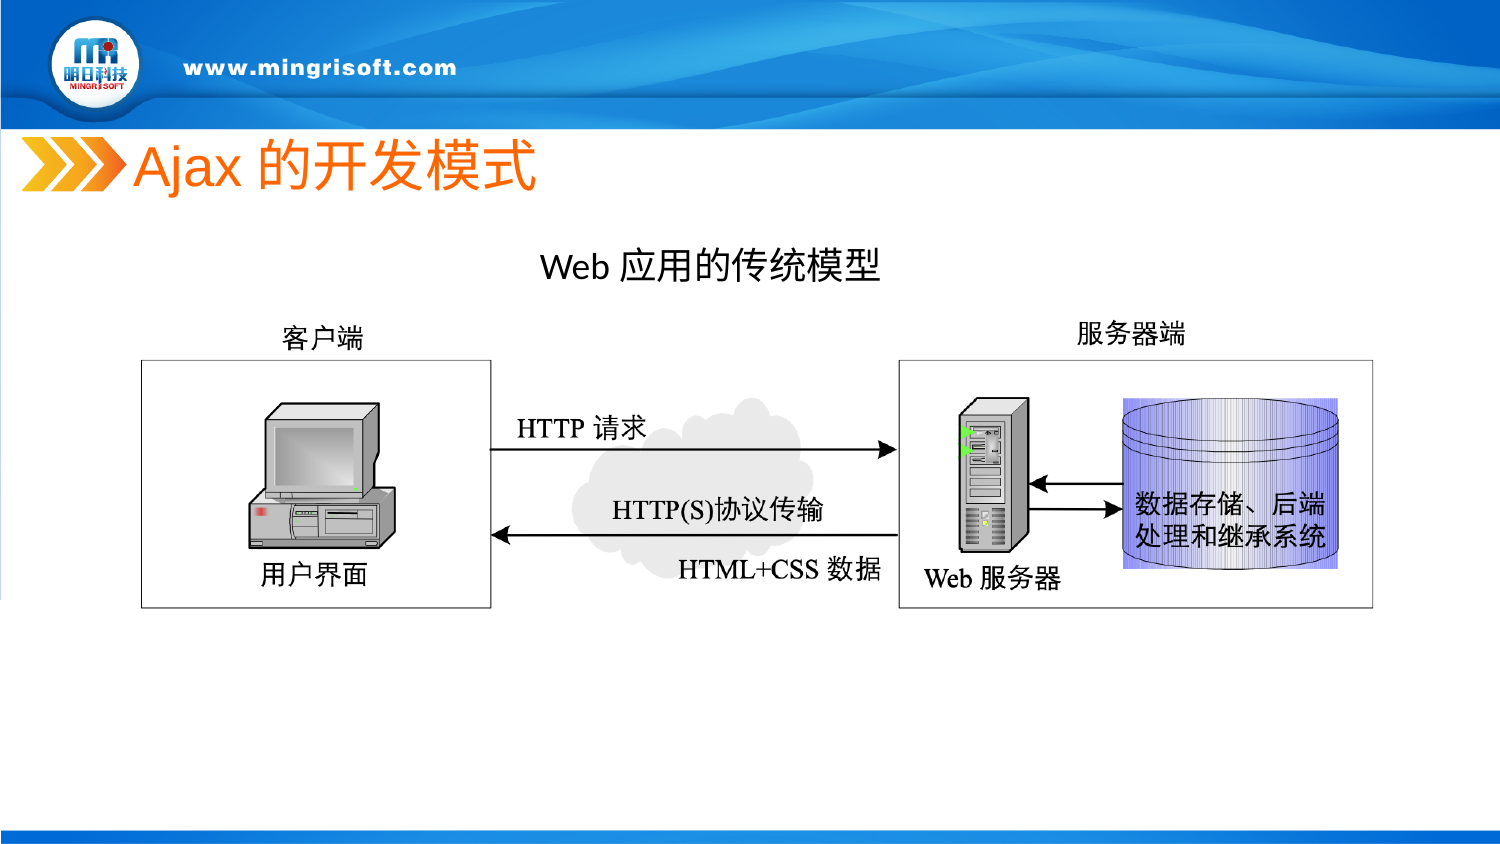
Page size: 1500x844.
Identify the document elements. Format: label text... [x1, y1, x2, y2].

text_box Ajax的开发模式 [122, 105, 985, 222]
picture [0, 0, 1500, 844]
text_box Web应用的传统模型 [525, 234, 905, 295]
